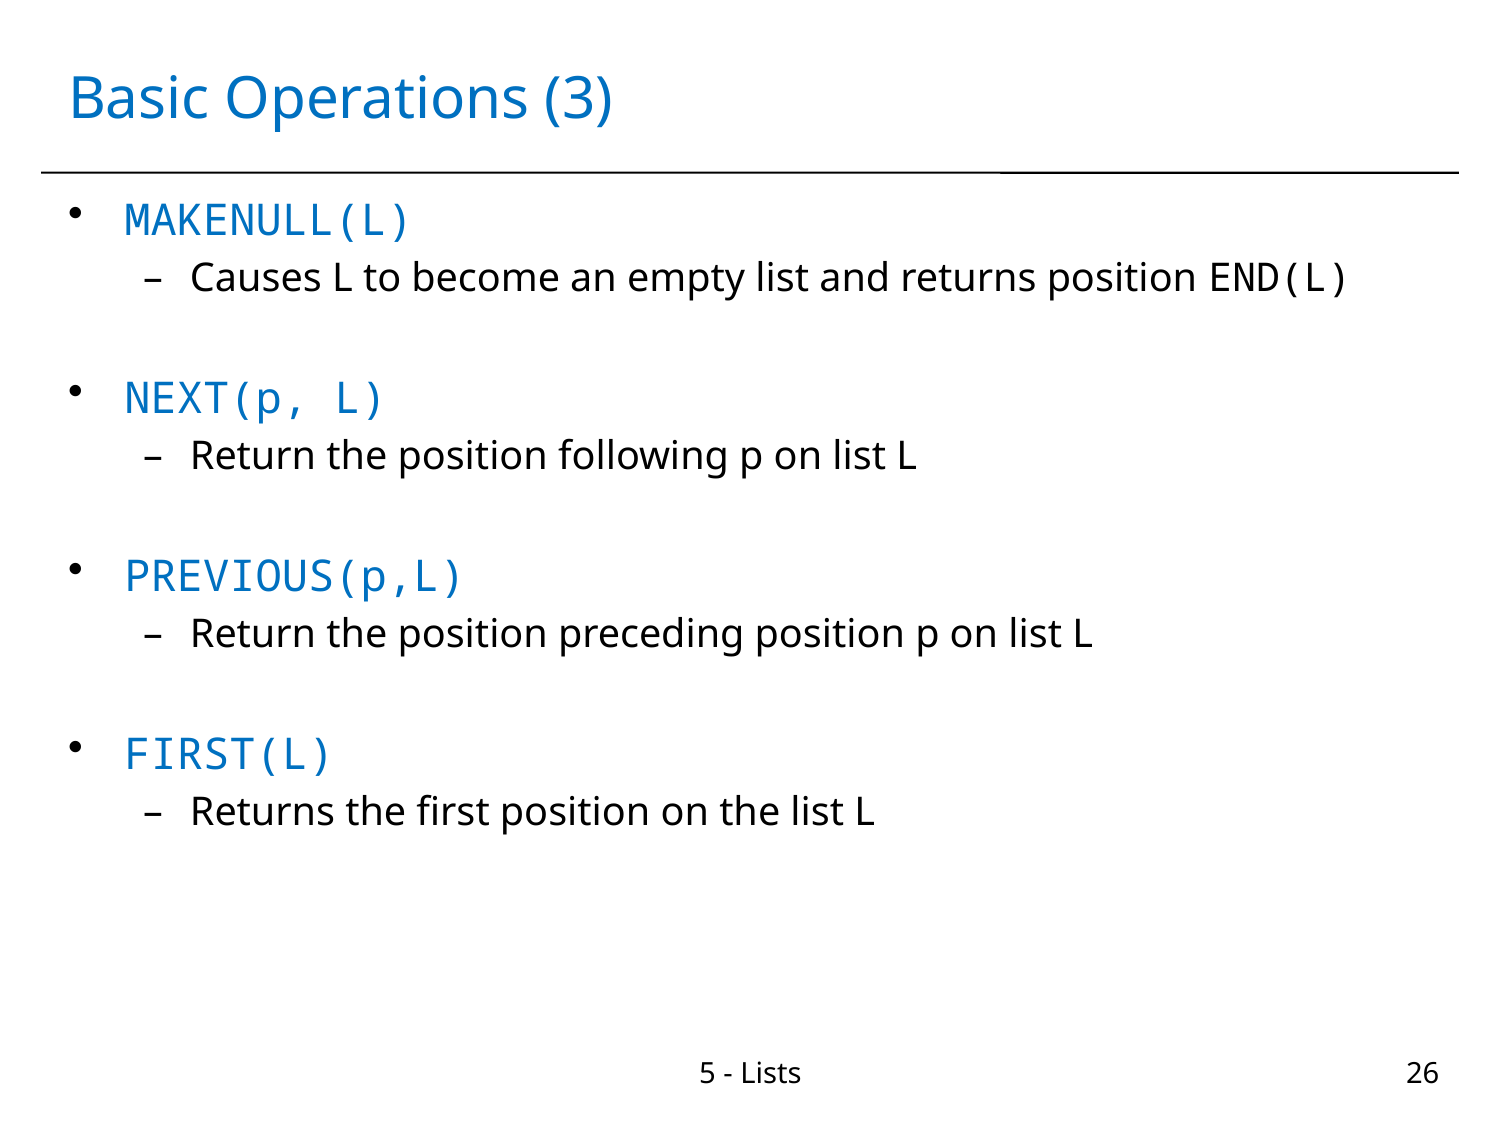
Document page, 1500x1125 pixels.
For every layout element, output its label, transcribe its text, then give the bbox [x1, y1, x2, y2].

footer 5 - Lists [502, 1046, 999, 1125]
title Basic Operations (3) [52, 30, 1448, 159]
slide_number 26 [1104, 1046, 1455, 1125]
list MAKENULL(L) Causes L to become an empty list and returns position END(L) NEXT(p, L) Return the position following p on list L PREVIOUS(p,L) Return the position preceding position p on list L FIRST(L) Returns the first position on the list L [52, 184, 1448, 1024]
